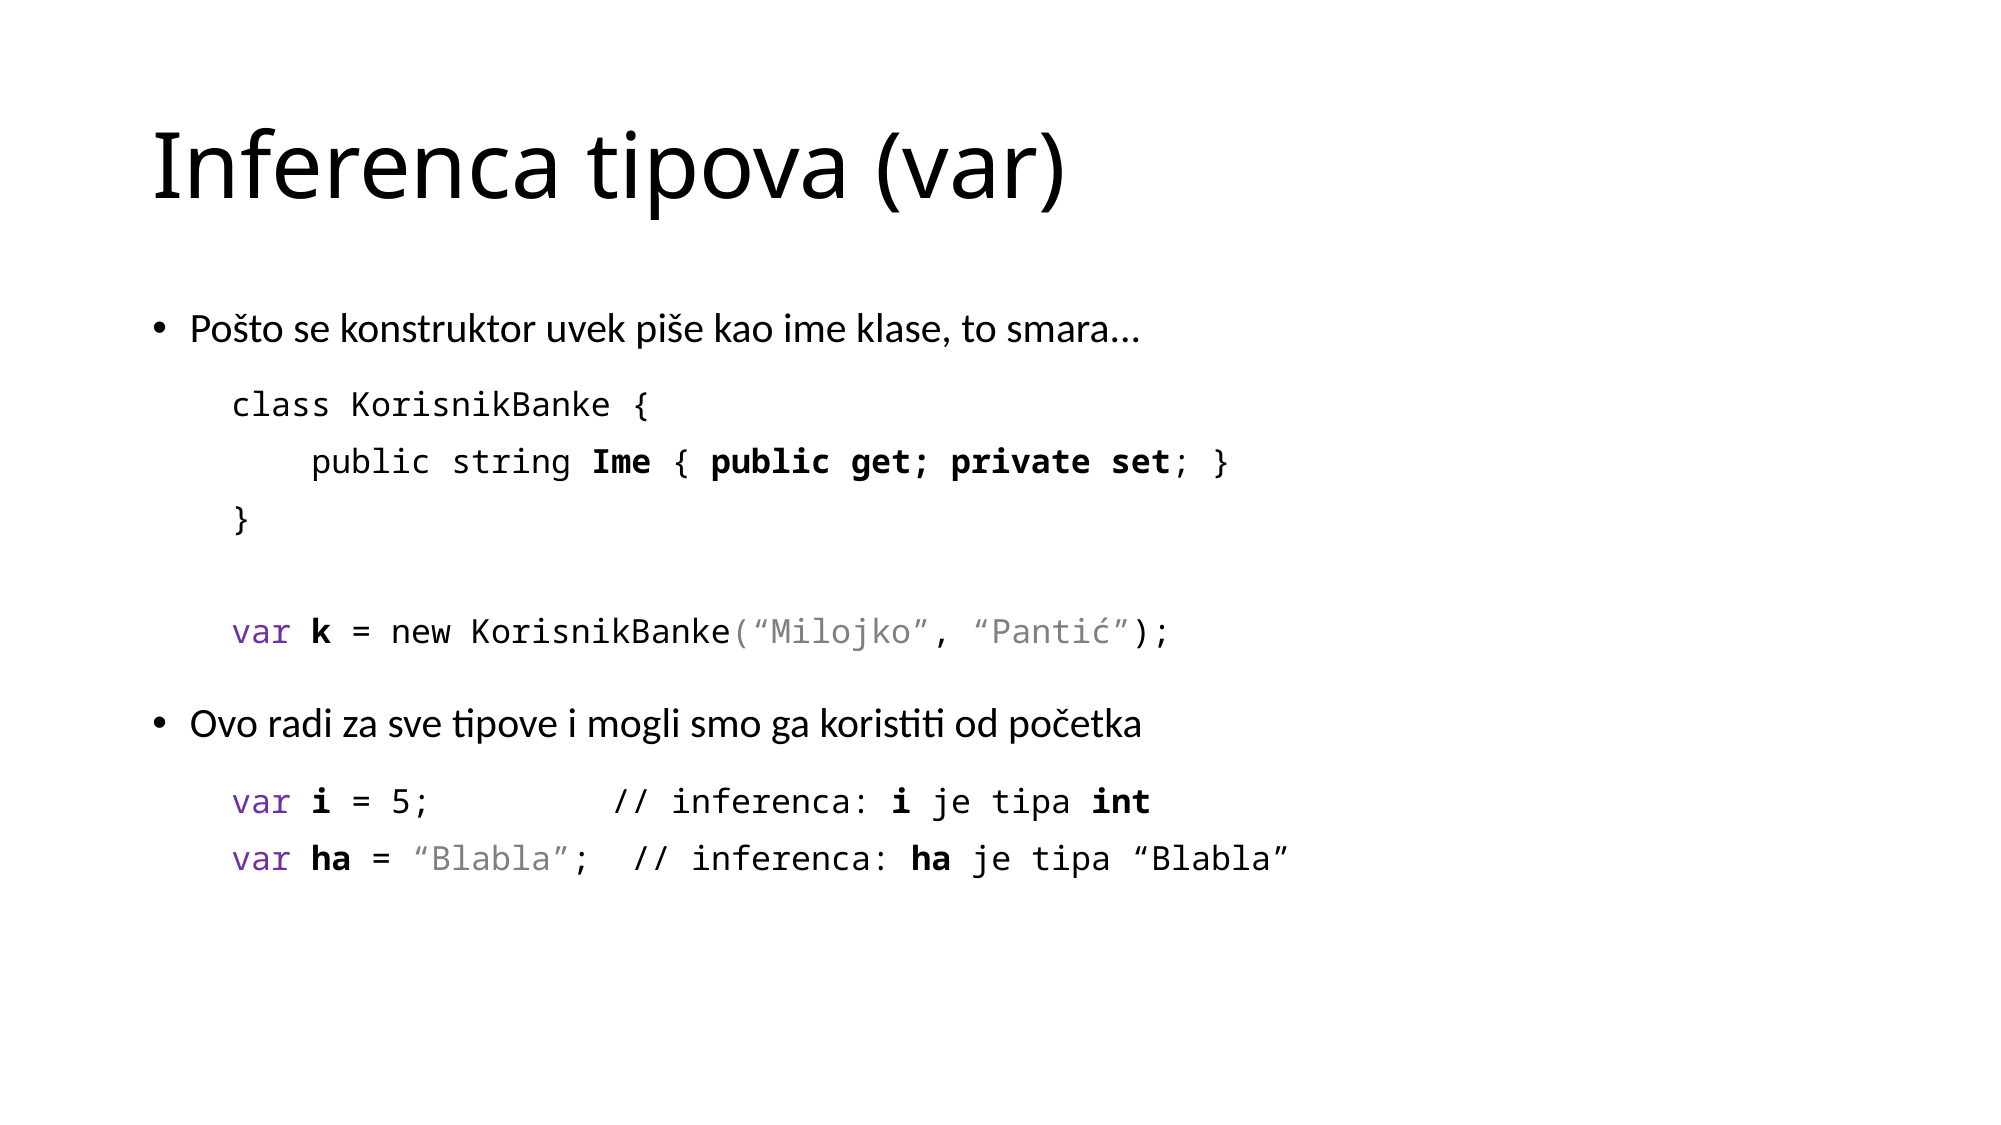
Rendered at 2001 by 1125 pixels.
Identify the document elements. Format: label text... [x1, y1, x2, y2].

title Inferenca tipova (var) [137, 59, 1863, 278]
text_box class KorisnikBanke { public string Ime { public get; private set; } } var k = new KorisnikBanke(“Milojko”, “Pantić”); var i = 5; // inferenca: i je tipa int var ha = “Blabla”; // inferenca: ha je tipa “Blabla” [216, 380, 1323, 1025]
list Pošto se konstruktor uvek piše kao ime klase, to smara... Ovo radi za sve tipove i mogli smo ga koristiti od početka [137, 299, 1863, 1014]
